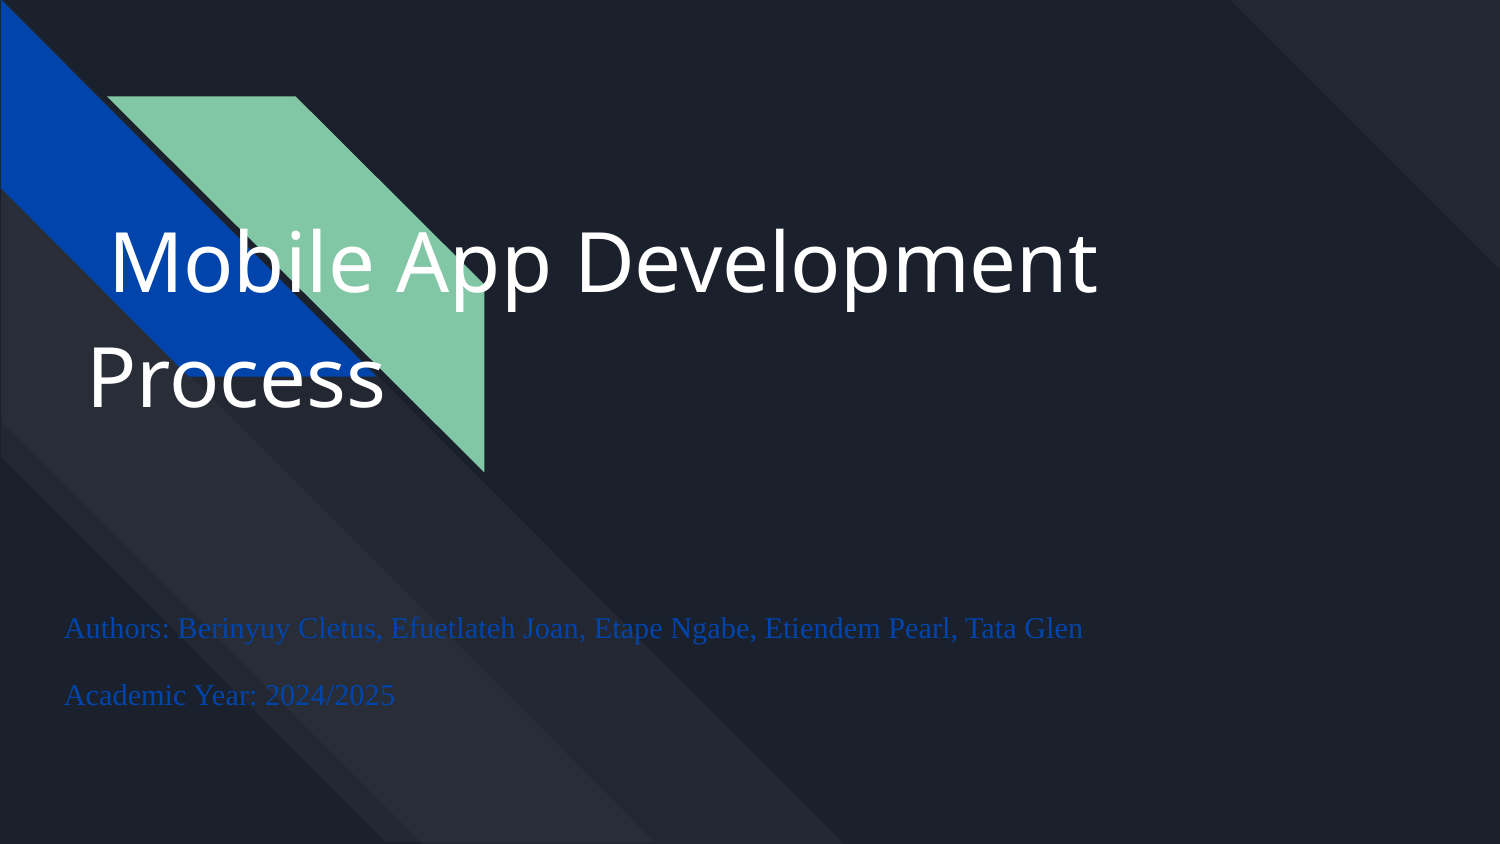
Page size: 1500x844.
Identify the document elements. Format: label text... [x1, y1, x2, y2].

subtitle Authors: Berinyuy Cletus, Efuetlateh Joan, Etape Ngabe, Etiendem Pearl, Tata Glen Academic Year: 2024/2025 [49, 588, 1416, 760]
title Mobile App Development Process [71, 179, 1416, 561]
